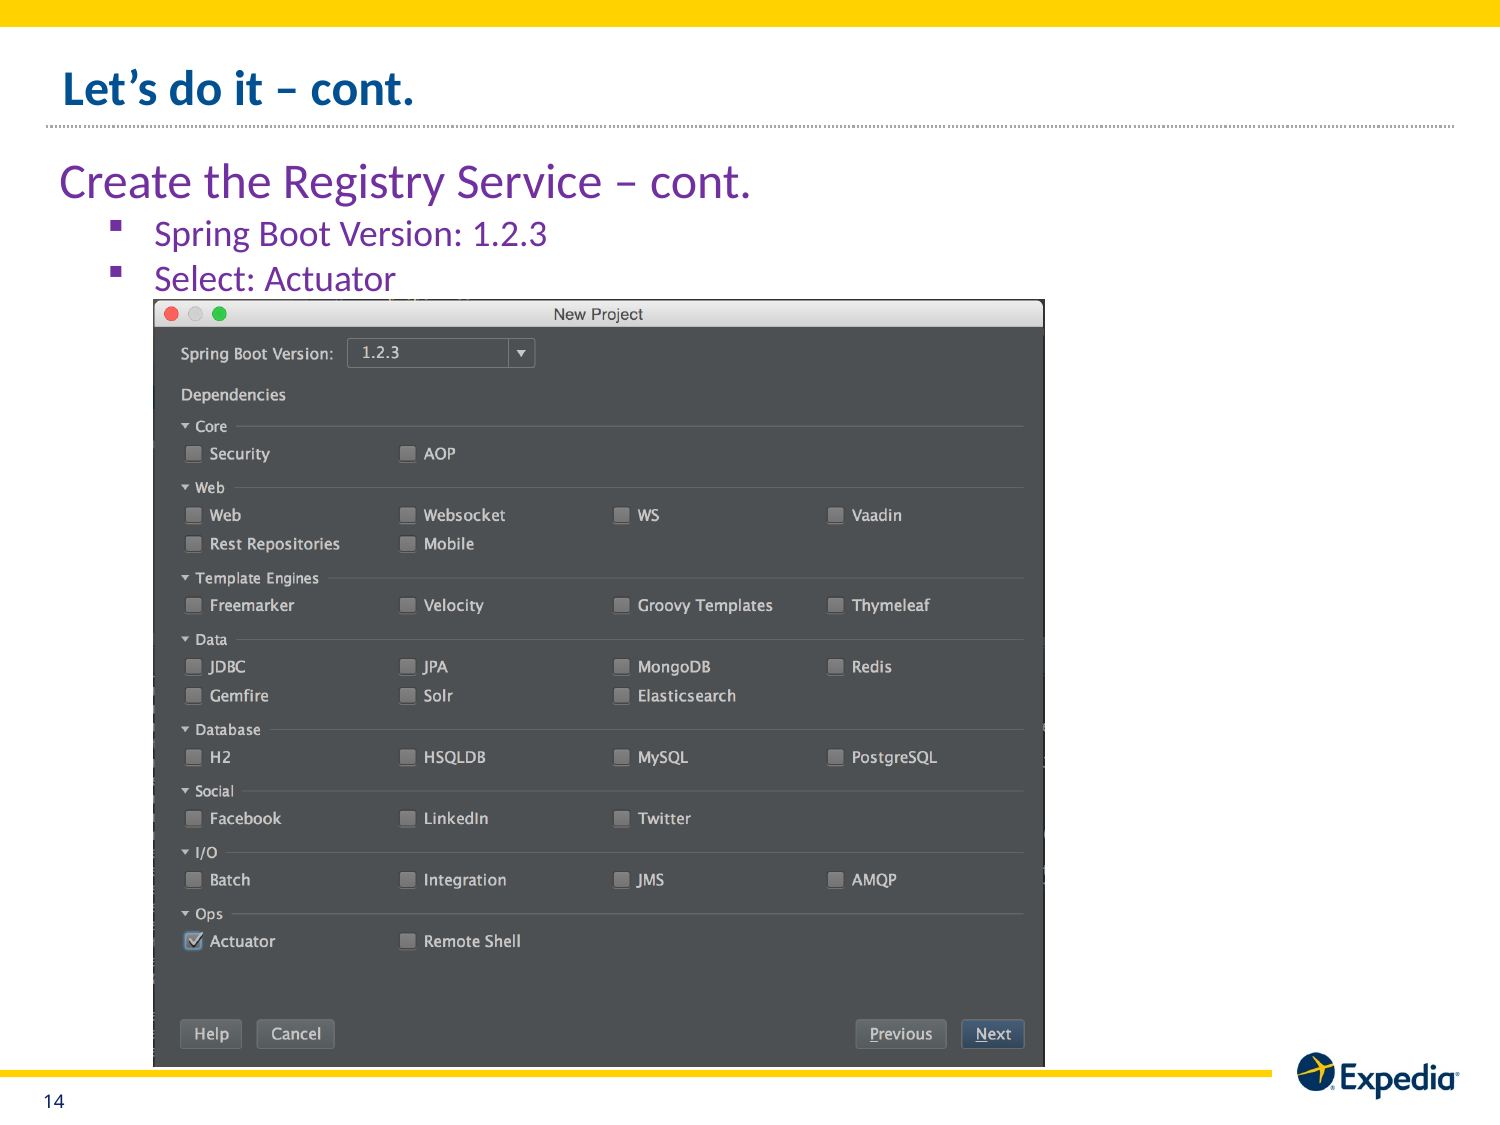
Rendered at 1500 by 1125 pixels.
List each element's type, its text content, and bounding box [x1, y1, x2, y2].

slide_number 13 [22, 1089, 86, 1114]
picture [152, 299, 1046, 1067]
title Let’s do it – cont. [47, 47, 1460, 108]
picture [1296, 1051, 1475, 1115]
list Create the Registry Service – cont. Spring Boot Version: 1.2.3 Select: Actuator [44, 148, 1456, 1040]
